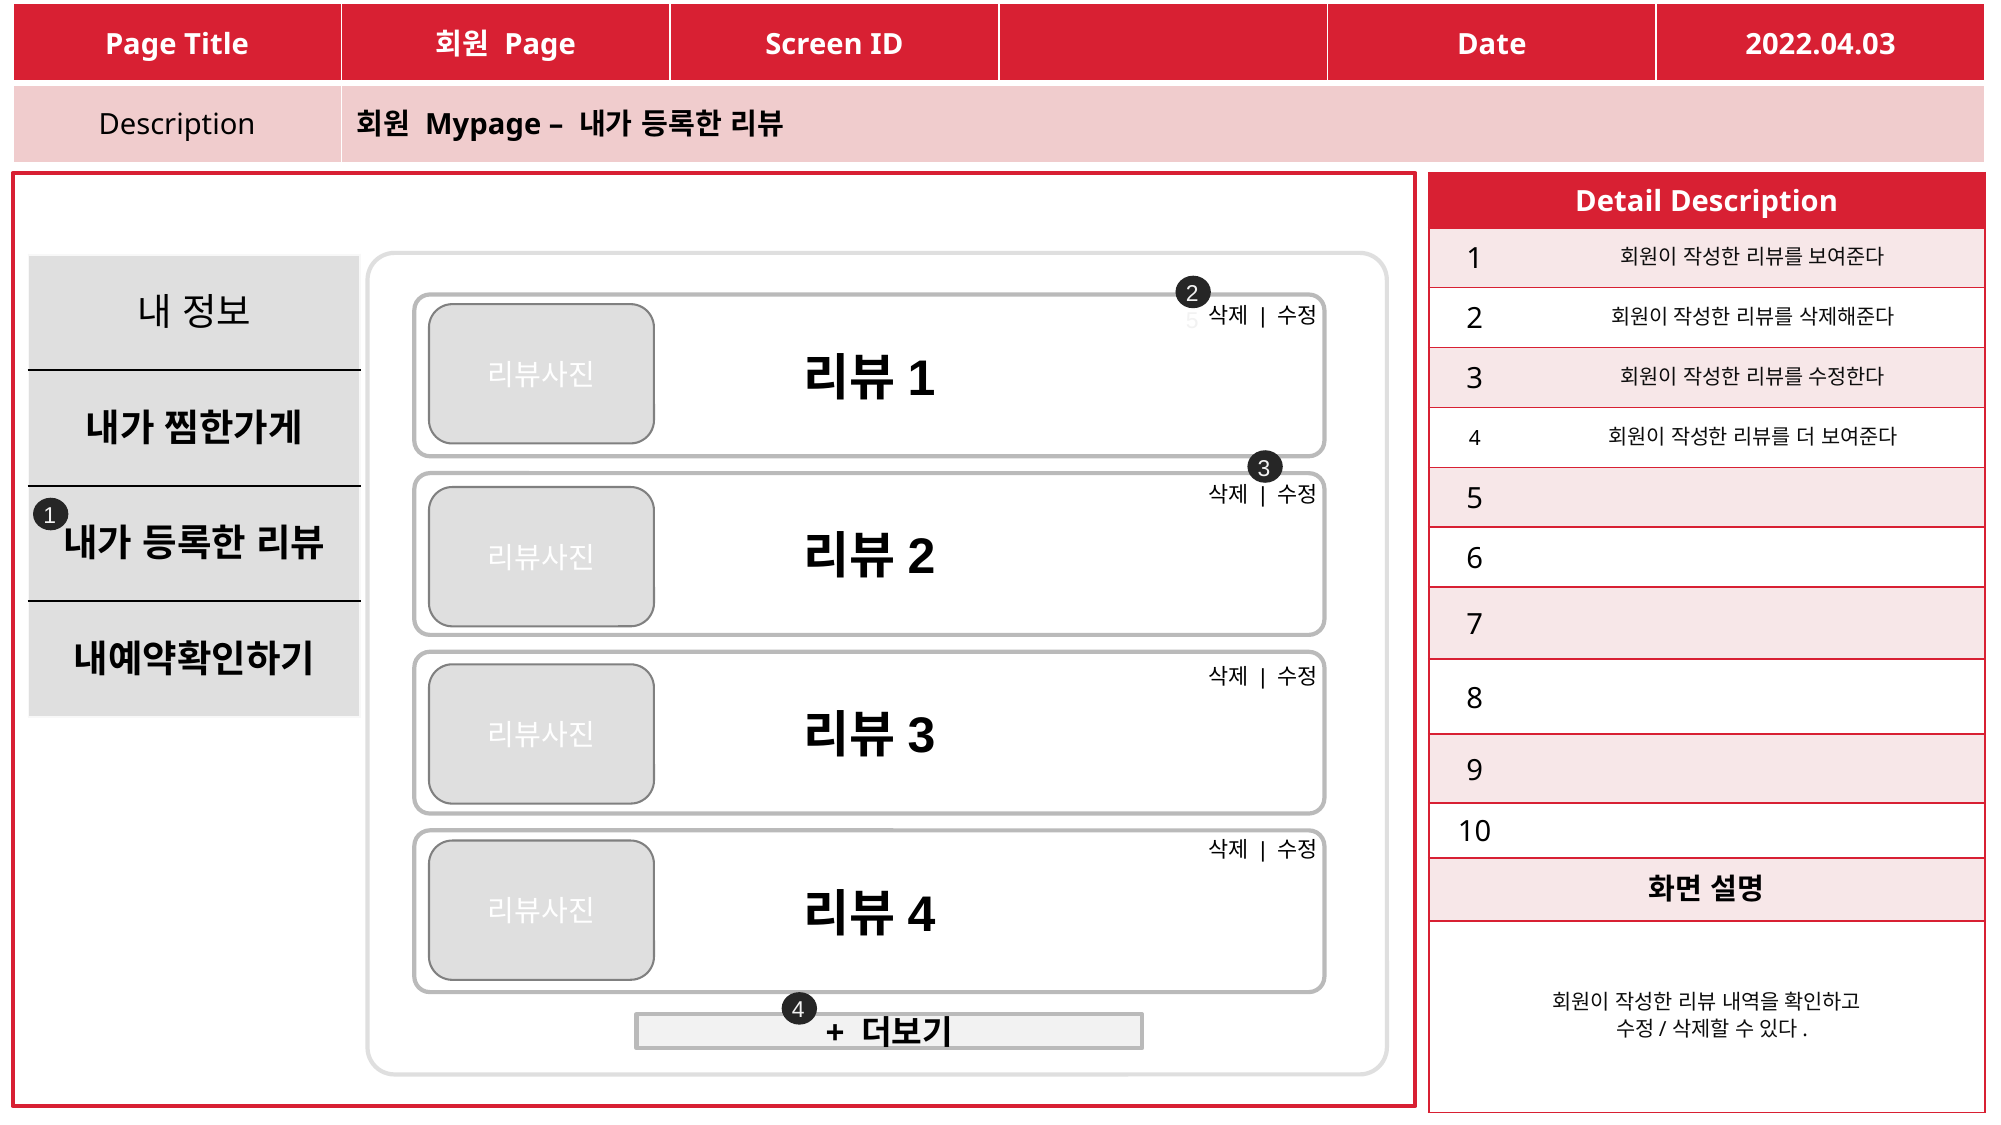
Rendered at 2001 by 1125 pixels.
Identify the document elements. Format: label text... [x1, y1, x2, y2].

table_cell [1521, 468, 1984, 526]
table_header 회원 Page [342, 4, 669, 80]
table_cell 회원 Mypage – 내가 등록한 리뷰 [342, 86, 1984, 162]
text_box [1242, 445, 1284, 489]
text_box 삭제 | 수정 [1194, 473, 1332, 515]
table_cell 내예약확인하기 [29, 602, 359, 716]
table_cell 내가 등록한 리뷰 [29, 487, 359, 600]
table_header Date [1328, 4, 1655, 80]
table_cell [1521, 588, 1984, 658]
table_cell 내가 찜한가게 [29, 371, 359, 485]
table_cell [1521, 804, 1984, 857]
table_cell 8 [1430, 660, 1521, 733]
table_cell 4 [1430, 408, 1521, 467]
table_header Page Title [14, 4, 341, 80]
table_cell 9 [1430, 735, 1521, 802]
table_cell 회원이 작성한 리뷰를 삭제해준다 [1521, 288, 1984, 347]
table_cell 회원이 작성한 리뷰 내역을 확인하고 수정/삭제할 수 있다. [1430, 922, 1984, 1112]
table_cell Description [14, 86, 341, 162]
text_box 삭제 | 수정 [1194, 828, 1332, 870]
text_box [365, 250, 1390, 1077]
text_box 삭제 | 수정 [1194, 655, 1332, 697]
table_header 2022.04.03 [1657, 4, 1984, 80]
table_cell [1521, 528, 1984, 586]
text_box [11, 171, 1417, 1108]
table_cell 10 [1430, 804, 1521, 857]
table_header 내 정보 [29, 256, 359, 369]
table_cell [1521, 660, 1984, 733]
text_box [776, 987, 818, 1031]
table_cell 회원이 작성한 리뷰를 더 보여준다 [1521, 408, 1984, 467]
text_box 삭제 | 수정 [1215, 294, 1332, 336]
table_cell 회원이 작성한 리뷰를 수정한다 [1521, 348, 1984, 407]
table_cell 7 [1430, 588, 1521, 658]
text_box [1170, 271, 1212, 343]
table_cell 회원이 작성한 리뷰를 보여준다 [1521, 229, 1984, 287]
table_cell [1521, 735, 1984, 802]
table_header Detail Description [1430, 174, 1984, 227]
table_cell 2 [1430, 288, 1521, 347]
table_cell 5 [1430, 468, 1521, 526]
table_cell 화면 설명 [1430, 859, 1984, 920]
table_header Screen ID [671, 4, 998, 80]
table_cell 1 [1430, 229, 1521, 287]
table_cell 6 [1430, 528, 1521, 586]
table_cell 3 [1430, 348, 1521, 407]
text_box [28, 493, 69, 537]
table_header [1000, 4, 1327, 80]
